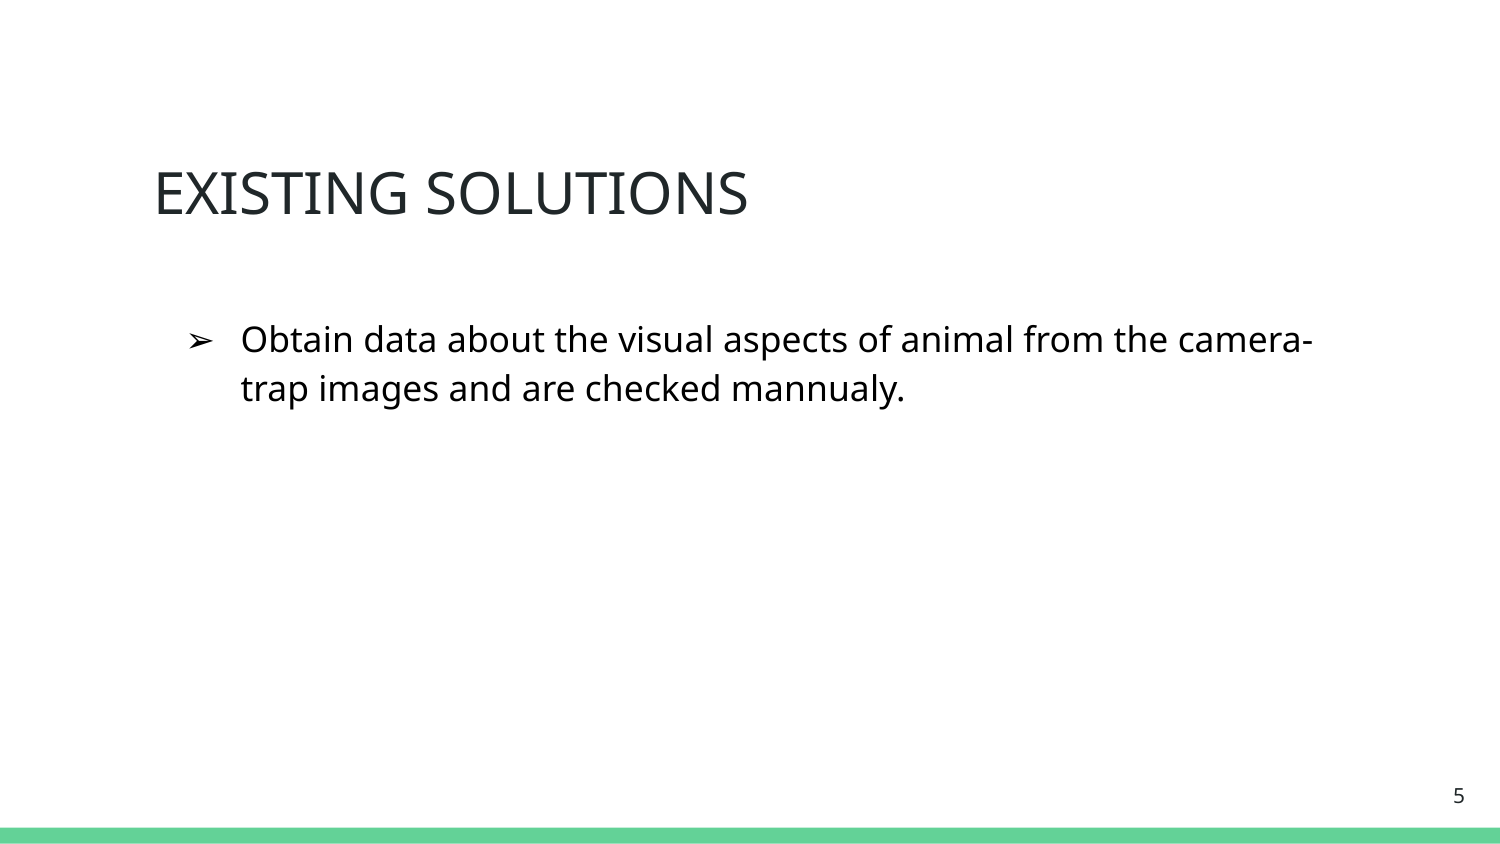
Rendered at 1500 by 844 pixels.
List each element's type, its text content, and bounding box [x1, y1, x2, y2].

list Obtain data about the visual aspects of animal from the camera-trap images and are checked mannualy. [150, 295, 1350, 698]
title EXISTING SOLUTIONS [138, 141, 1490, 235]
slide_number 5 [1389, 764, 1480, 830]
